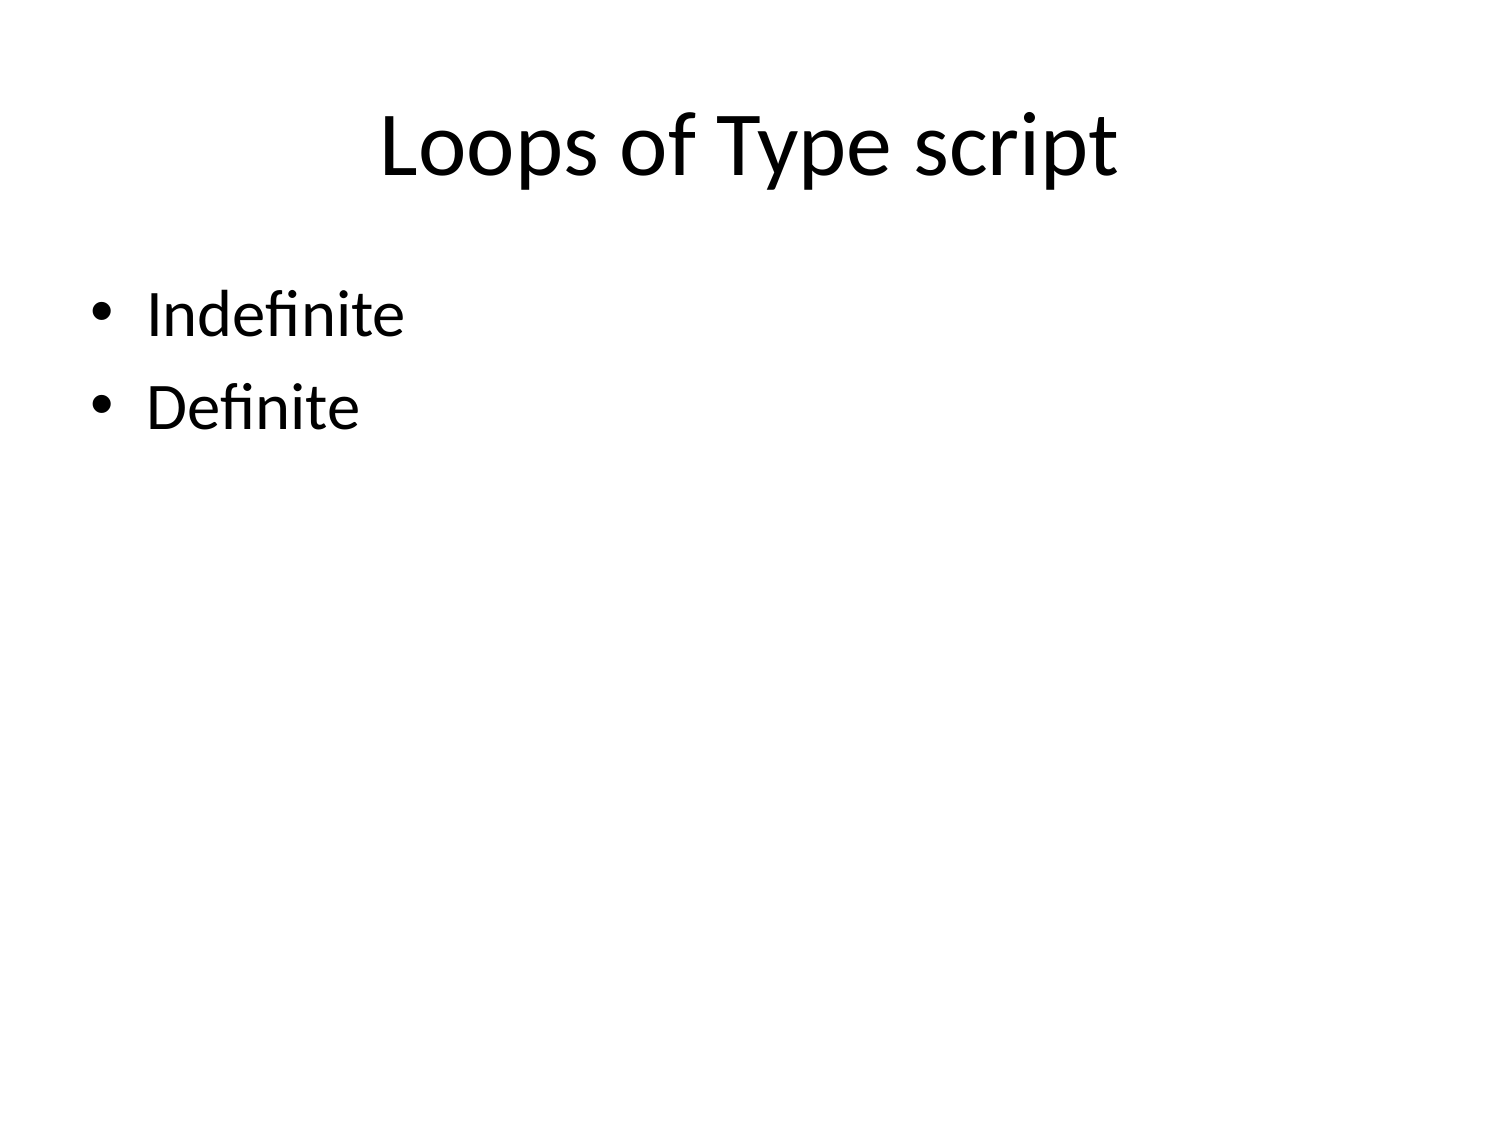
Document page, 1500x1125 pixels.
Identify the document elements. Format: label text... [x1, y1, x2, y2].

list Indefinite Definite [75, 262, 1425, 1005]
title Loops of Type script [75, 45, 1425, 233]
